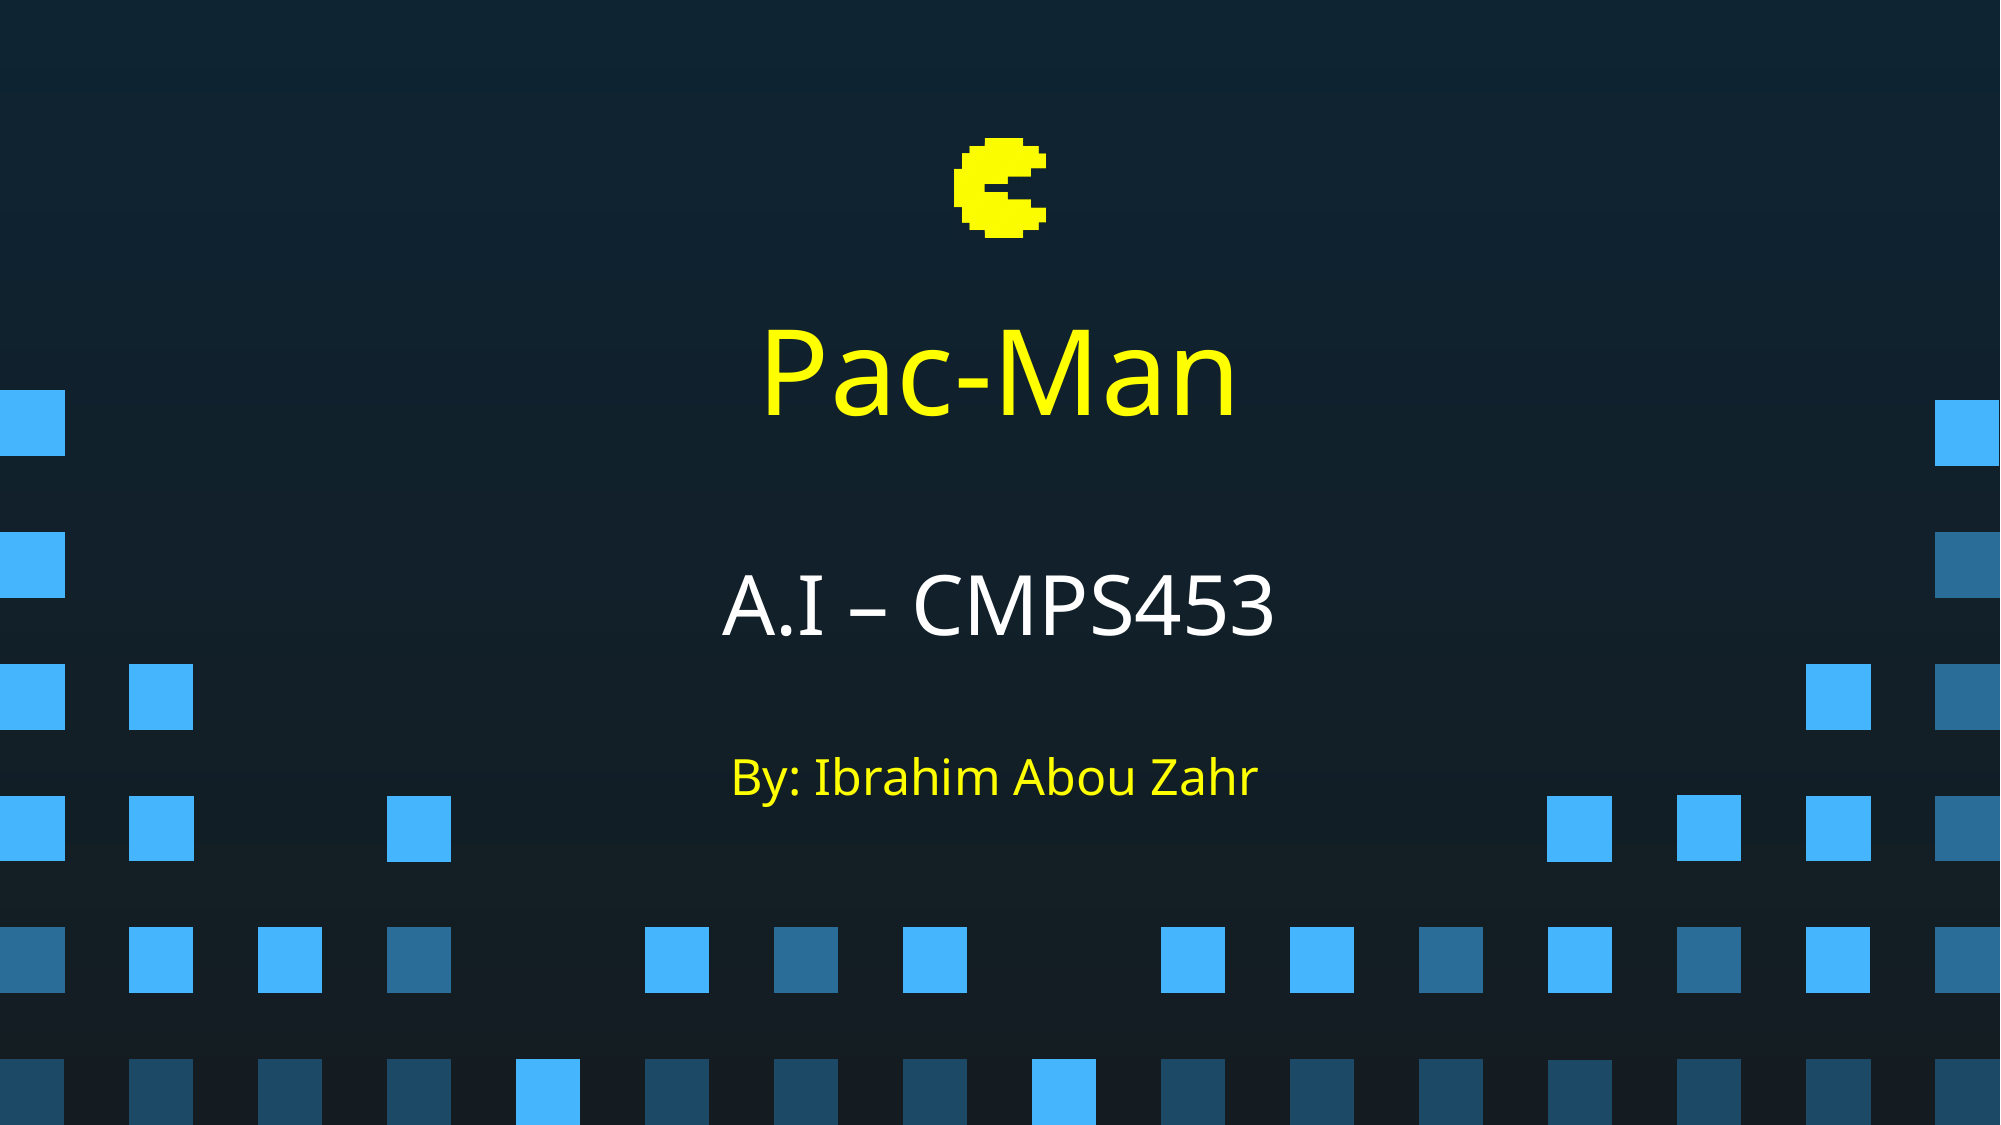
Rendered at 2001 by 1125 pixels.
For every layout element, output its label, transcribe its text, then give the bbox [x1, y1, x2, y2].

subtitle By: Ibrahim Abou Zahr [515, 717, 1453, 833]
title A.I – CMPS453 [402, 498, 1598, 706]
title Pac-Man [155, 288, 1844, 449]
picture [950, 138, 1050, 238]
